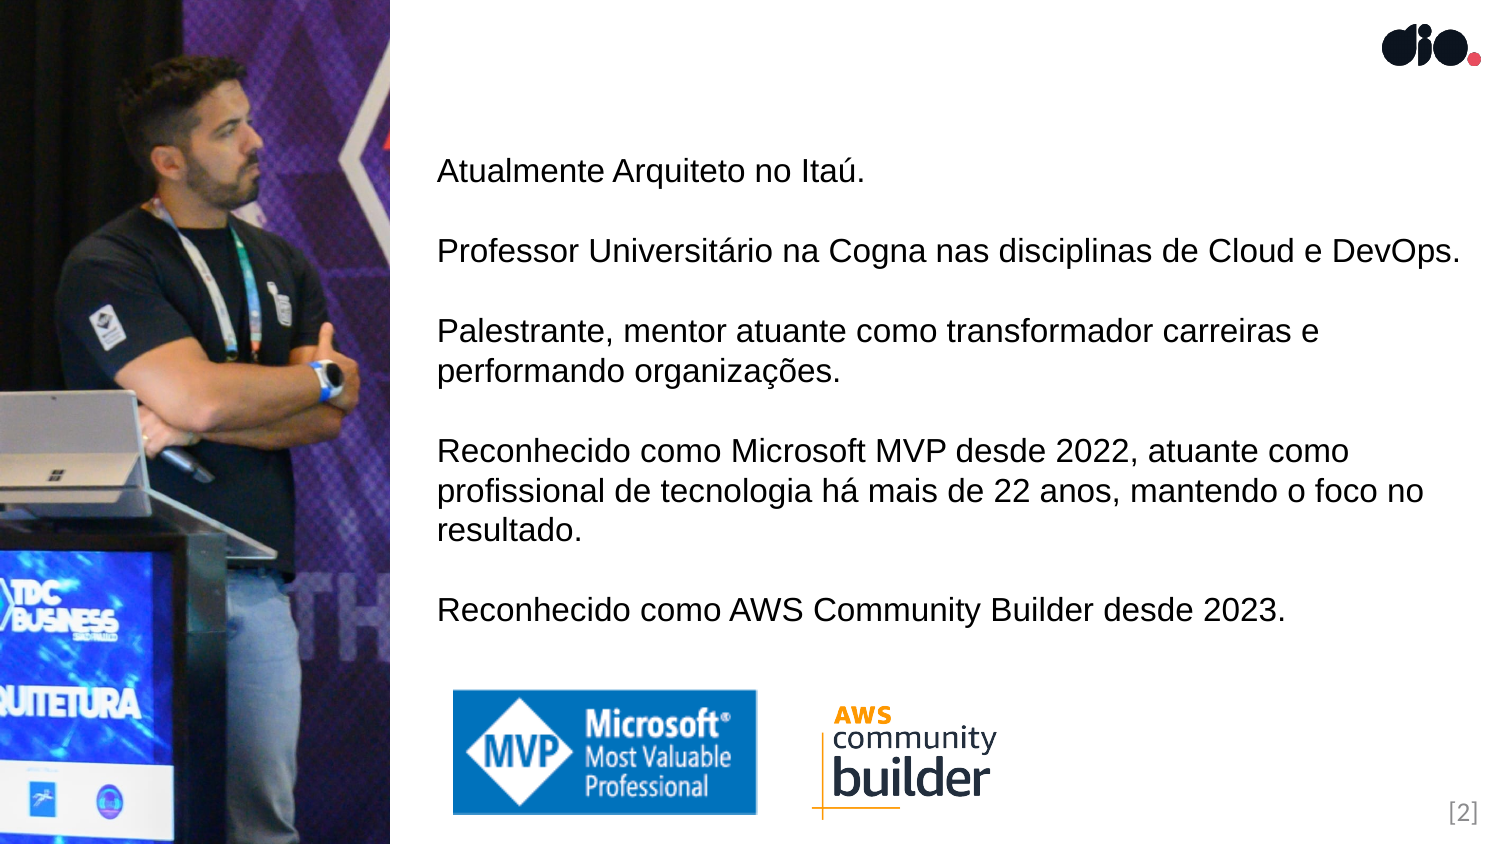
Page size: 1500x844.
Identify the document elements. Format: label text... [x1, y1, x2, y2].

picture [0, 0, 390, 844]
picture [806, 701, 1002, 825]
text_box Atualmente Arquiteto no Itaú. Professor Universitário na Cogna nas disciplinas de Cloud e DevOps. Palestrante, mentor atuante como transformador carreiras e performando organizações. Reconhecido como Microsoft MVP desde 2022, atuante como profissional de tecnologia há mais de 22 anos, mantendo o foco no resultado. Reconhecido como AWS Community Builder desde 2023. [422, 141, 1481, 636]
picture [1382, 24, 1481, 66]
slide_number [2] [1403, 779, 1494, 844]
picture [453, 689, 758, 815]
